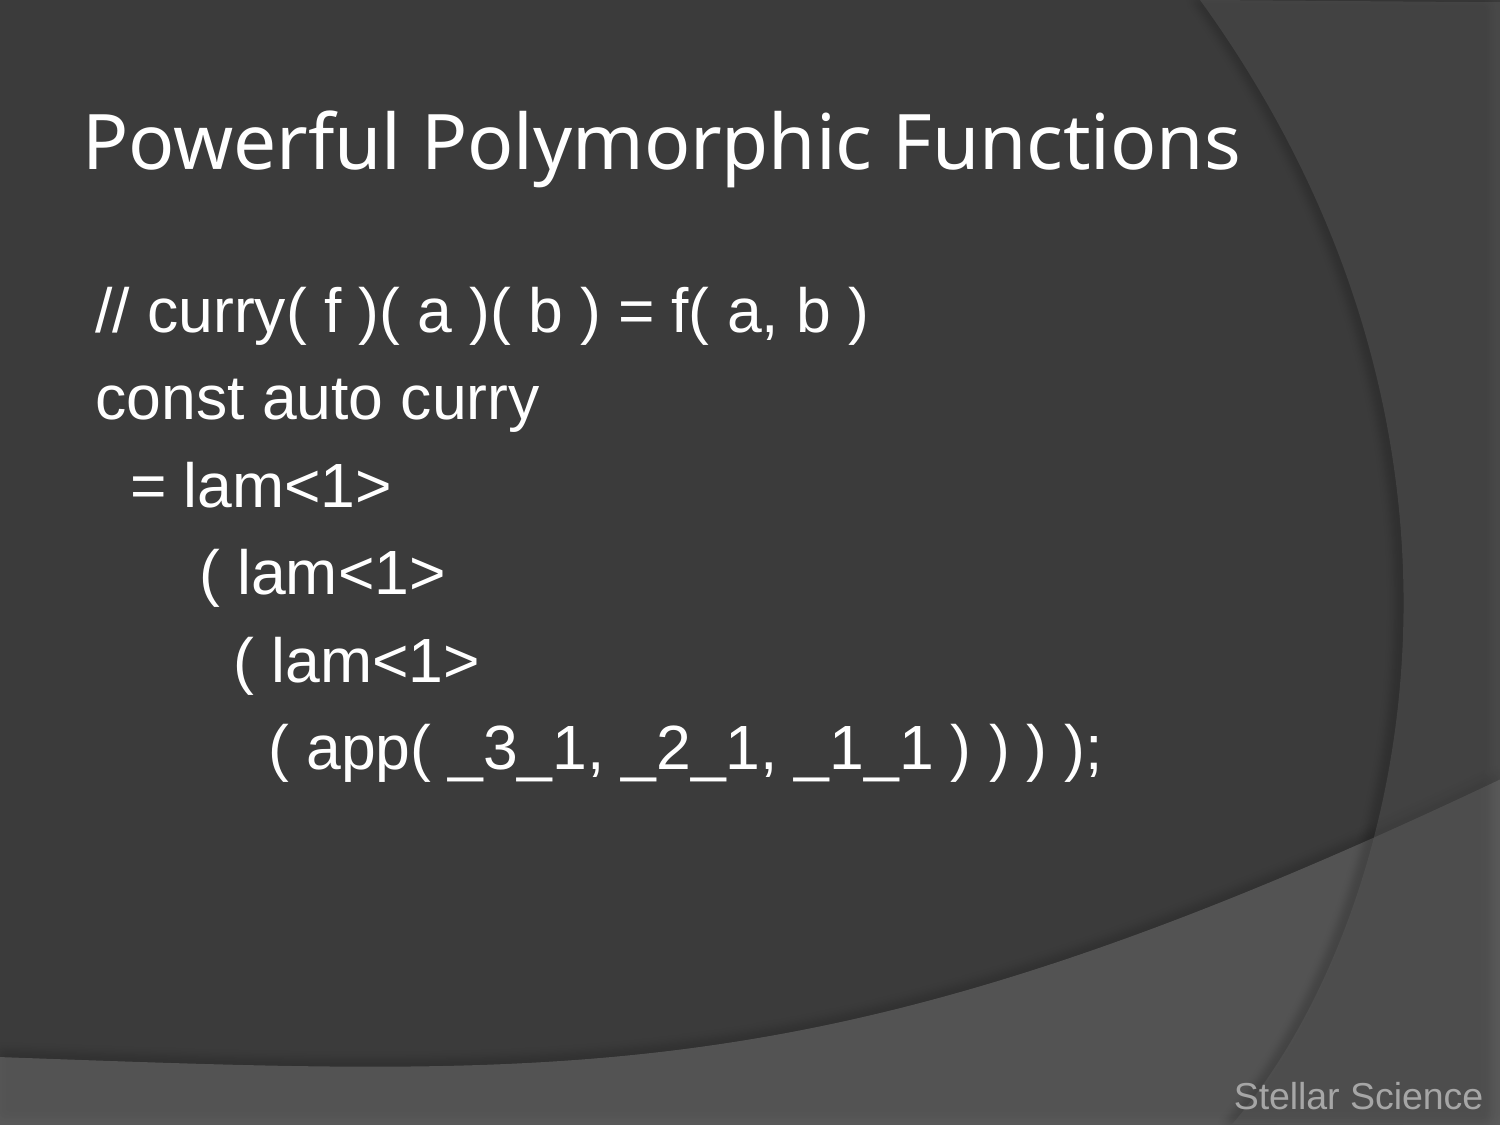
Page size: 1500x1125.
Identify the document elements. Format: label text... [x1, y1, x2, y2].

title Powerful Polymorphic Functions [75, 45, 1300, 233]
text_box Stellar Science [1218, 1064, 1499, 1125]
list // curry( f )( a )( b ) = f( a, b ) const auto curry = lam<1> ( lam<1> ( lam<1> ( app( _3_1, _2_1, _1_1 ) ) ) ); [75, 262, 1300, 1005]
